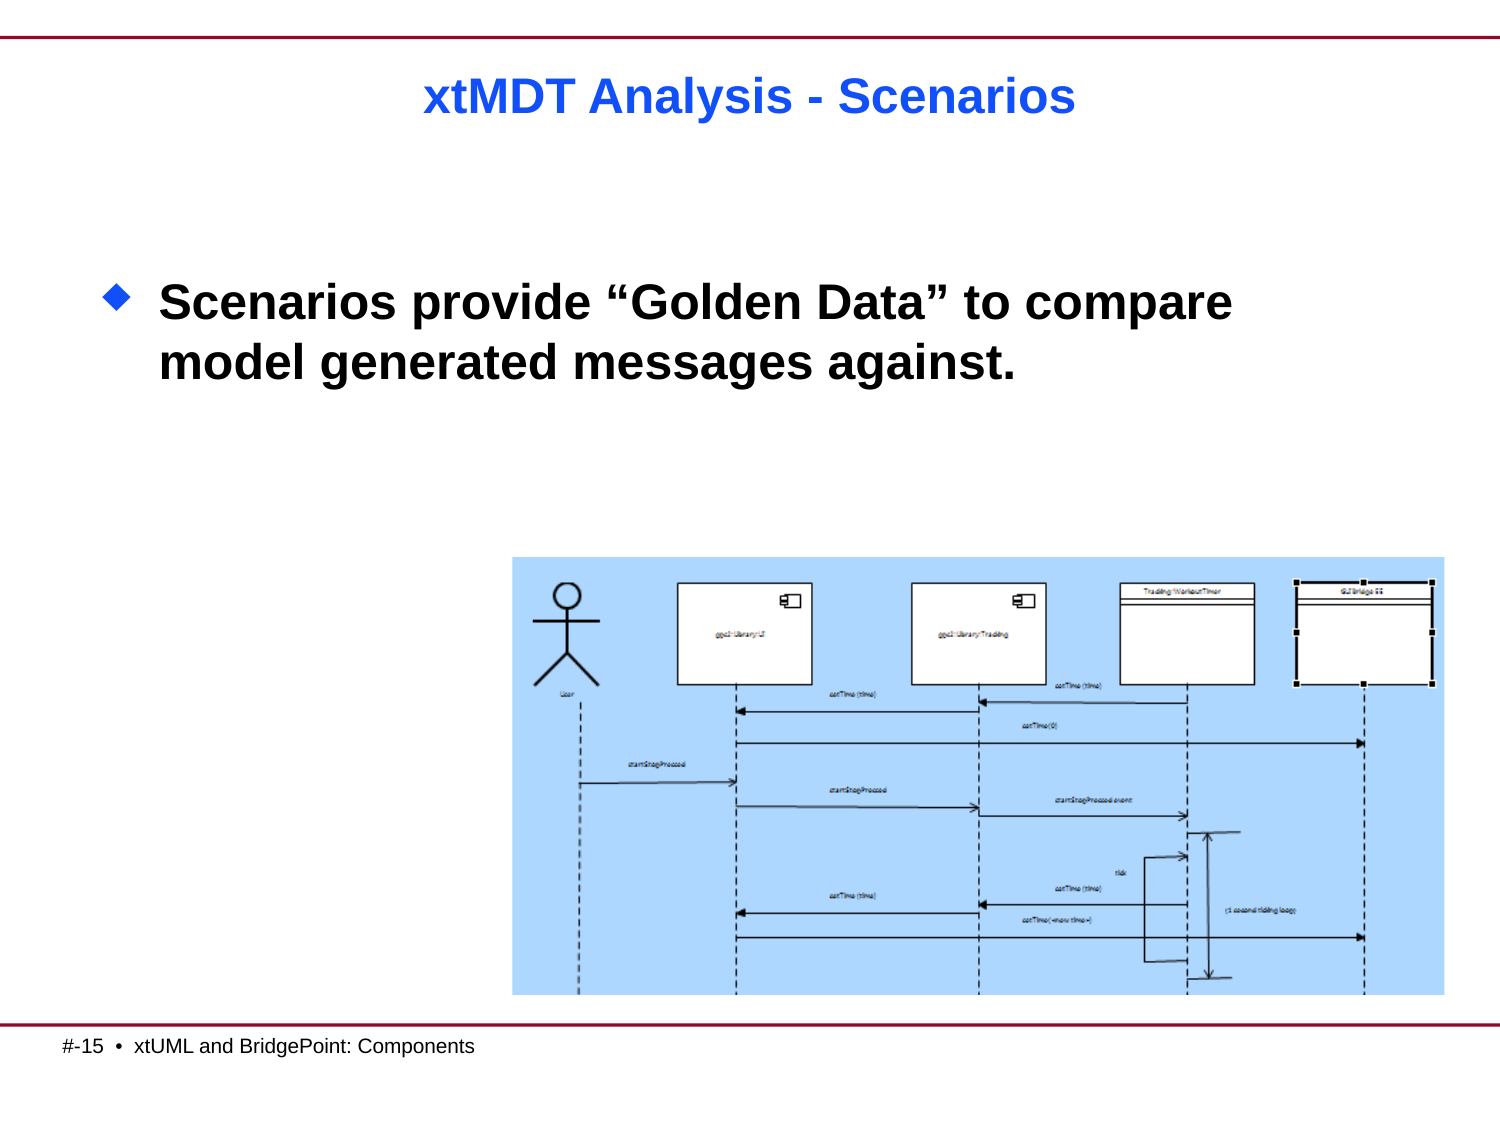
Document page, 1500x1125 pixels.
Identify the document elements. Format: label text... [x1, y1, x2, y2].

picture [512, 556, 1445, 995]
list Scenarios provide “Golden Data” to compare model generated messages against. [86, 261, 1288, 751]
title xtMDT Analysis - Scenarios [24, 36, 1476, 151]
